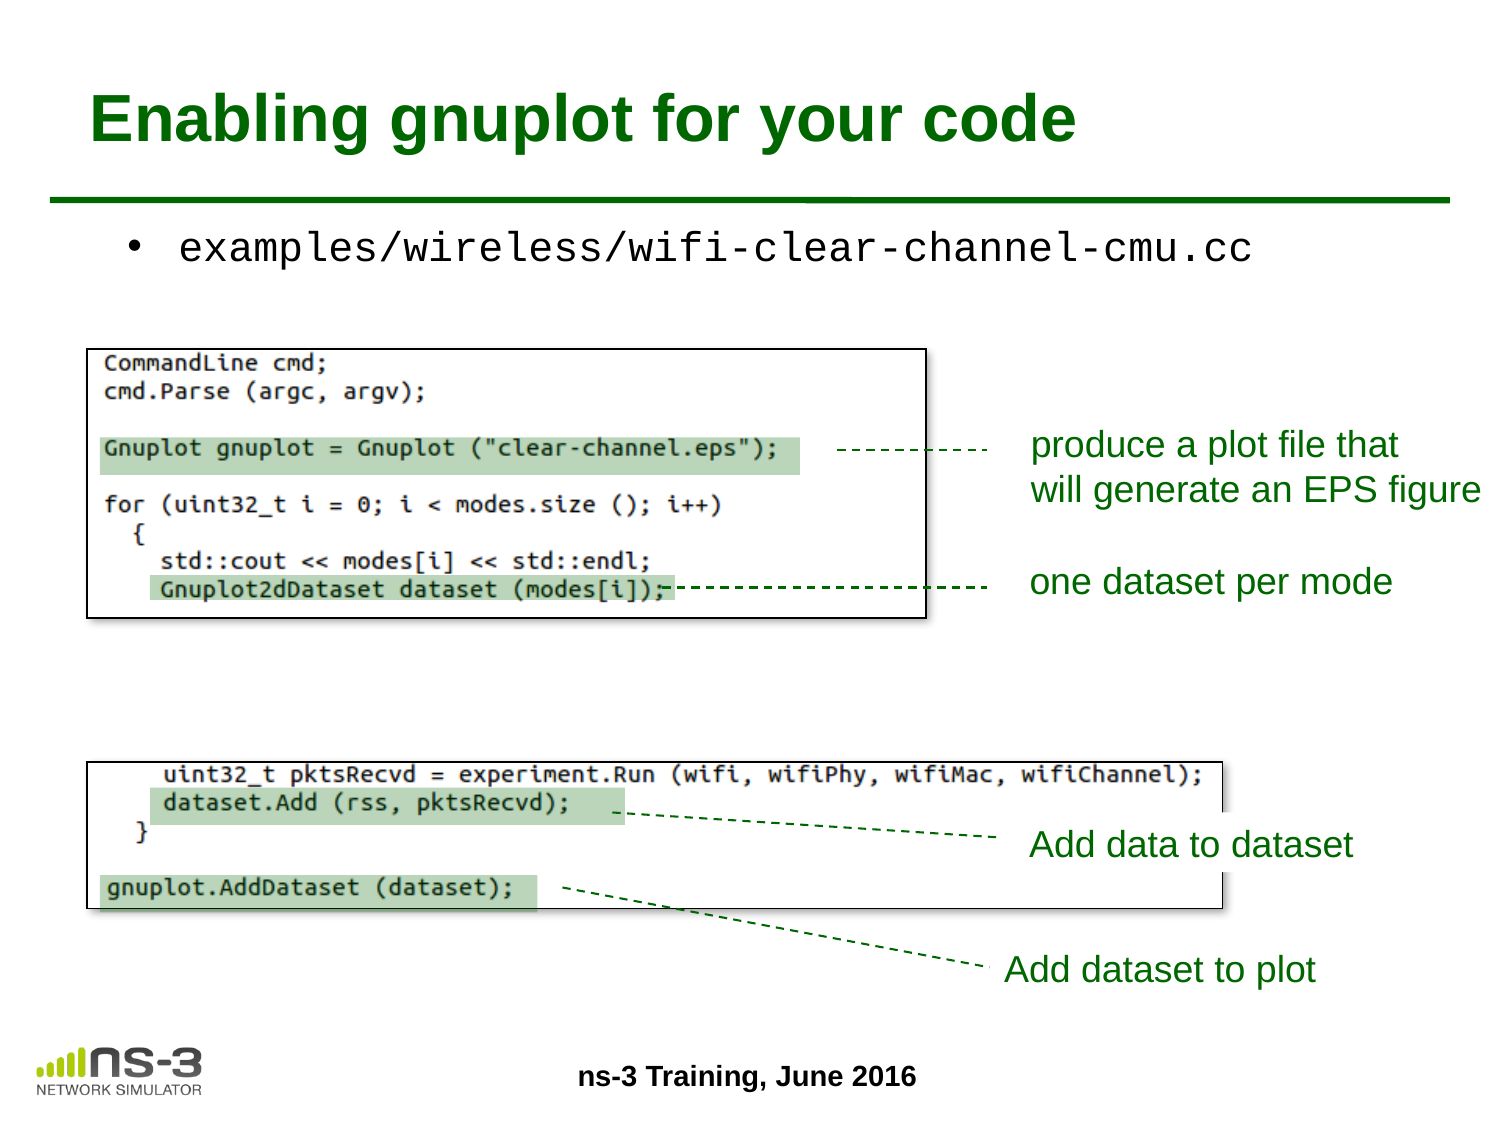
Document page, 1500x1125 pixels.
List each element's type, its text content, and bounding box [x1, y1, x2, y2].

picture [87, 762, 1223, 909]
title Enabling gnuplot for your code [74, 44, 1421, 186]
picture [24, 1017, 213, 1125]
text_box produce a plot file that will generate an EPS figure [1016, 412, 1498, 518]
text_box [562, 887, 988, 968]
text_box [612, 812, 1001, 838]
list examples/wireless/wifi-clear-channel-cmu.cc [112, 212, 1458, 376]
text_box one dataset per mode [1014, 549, 1409, 610]
text_box Add dataset to plot [989, 937, 1332, 998]
picture [87, 349, 926, 618]
footer ns-3 Training, June 2016 [512, 1049, 983, 1125]
text_box Add data to dataset [1226, 812, 1369, 873]
